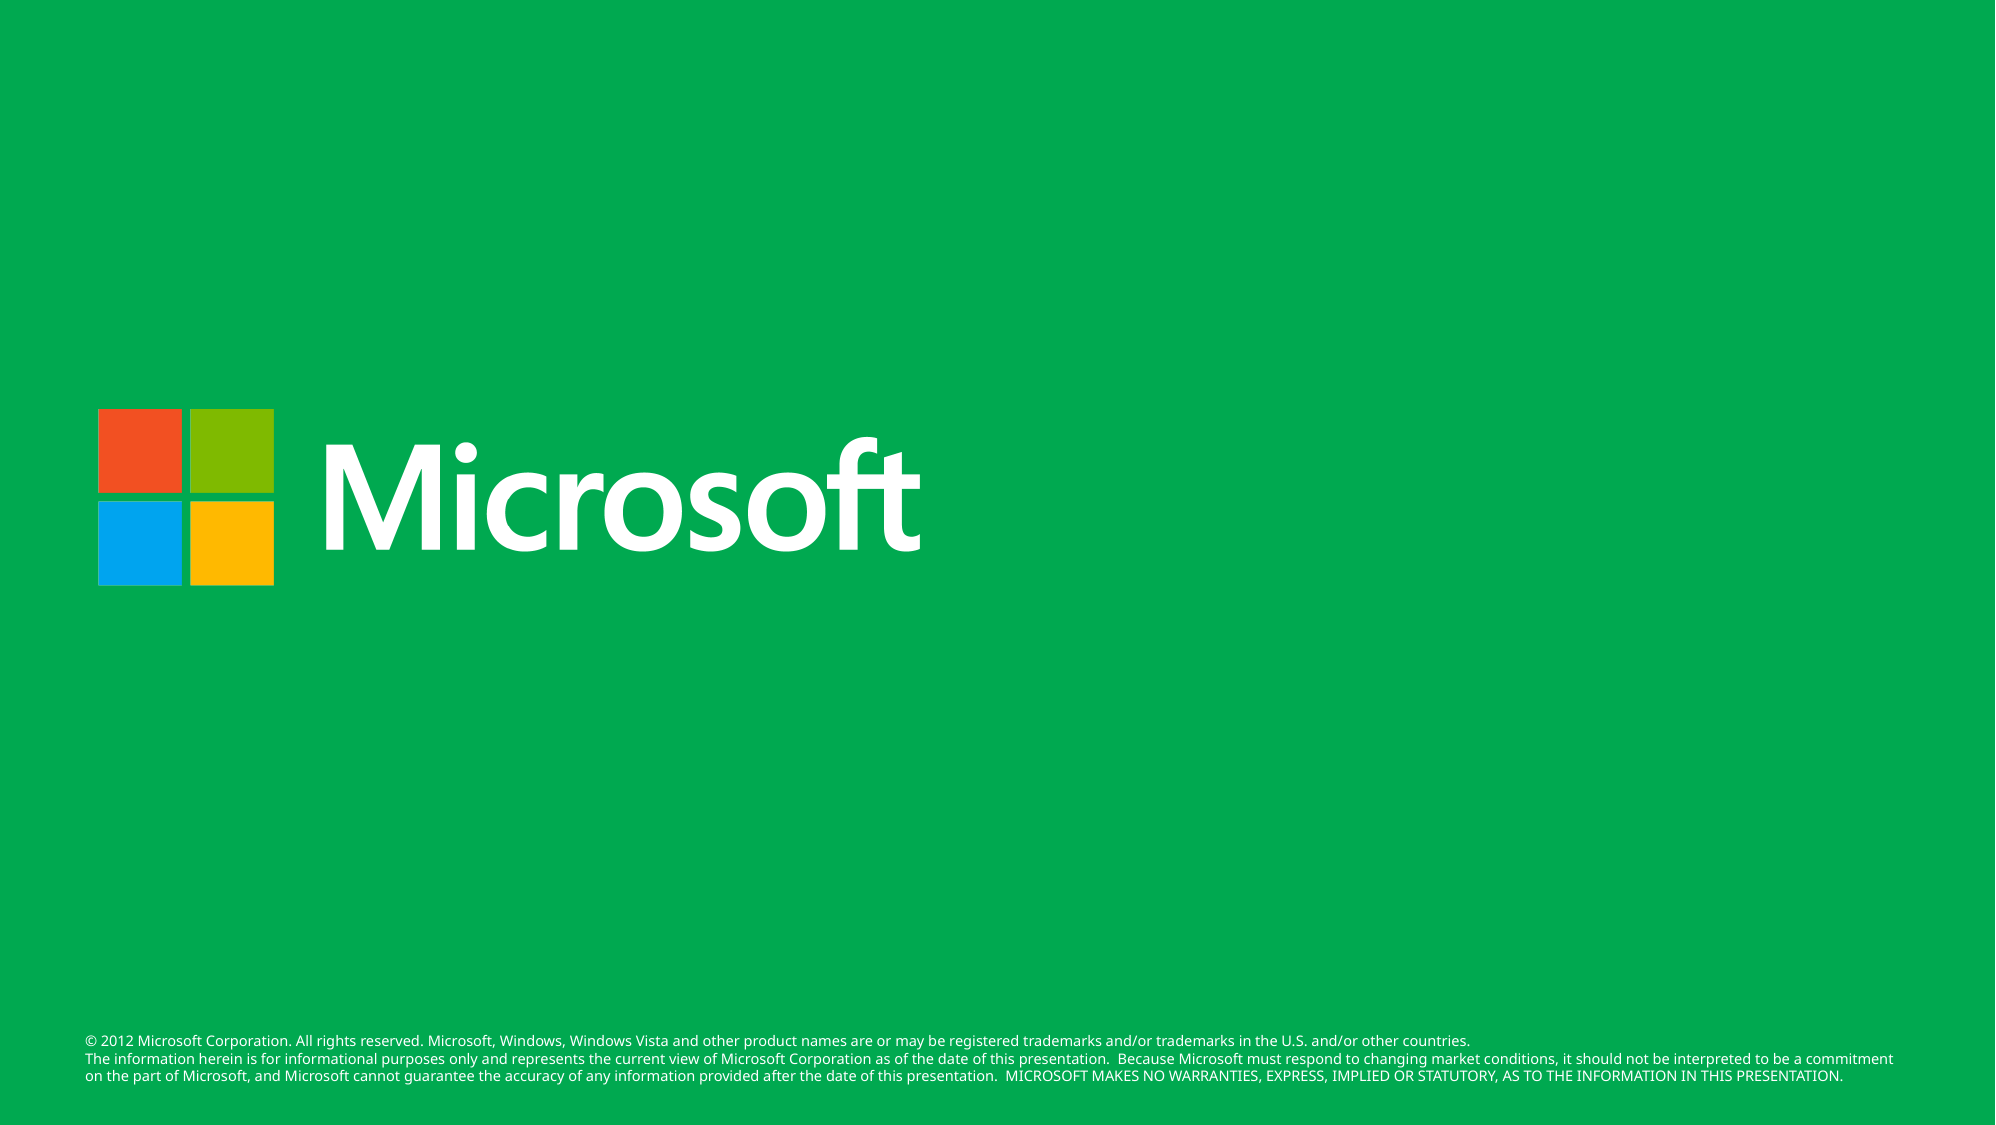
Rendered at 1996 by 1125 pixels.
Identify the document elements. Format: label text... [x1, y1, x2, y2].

text_box © 2012 Microsoft Corporation. All rights reserved. Microsoft, Windows, Windows Vista and other product names are or may be registered trademarks and/or trademarks in the U.S. and/or other countries. The information herein is for informational purposes only and represents the current view of Microsoft Corporation as of the date of this presentation. Because Microsoft must respond to changing market conditions, it should not be interpreted to be a commitment on the part of Microsoft, and Microsoft cannot guarantee the accuracy of any information provided after the date of this presentation. MICROSOFT MAKES NO WARRANTIES, EXPRESS, IMPLIED OR STATUTORY, AS TO THE INFORMATION IN THIS PRESENTATION. [85, 1032, 1914, 1085]
picture [0, 303, 1033, 690]
